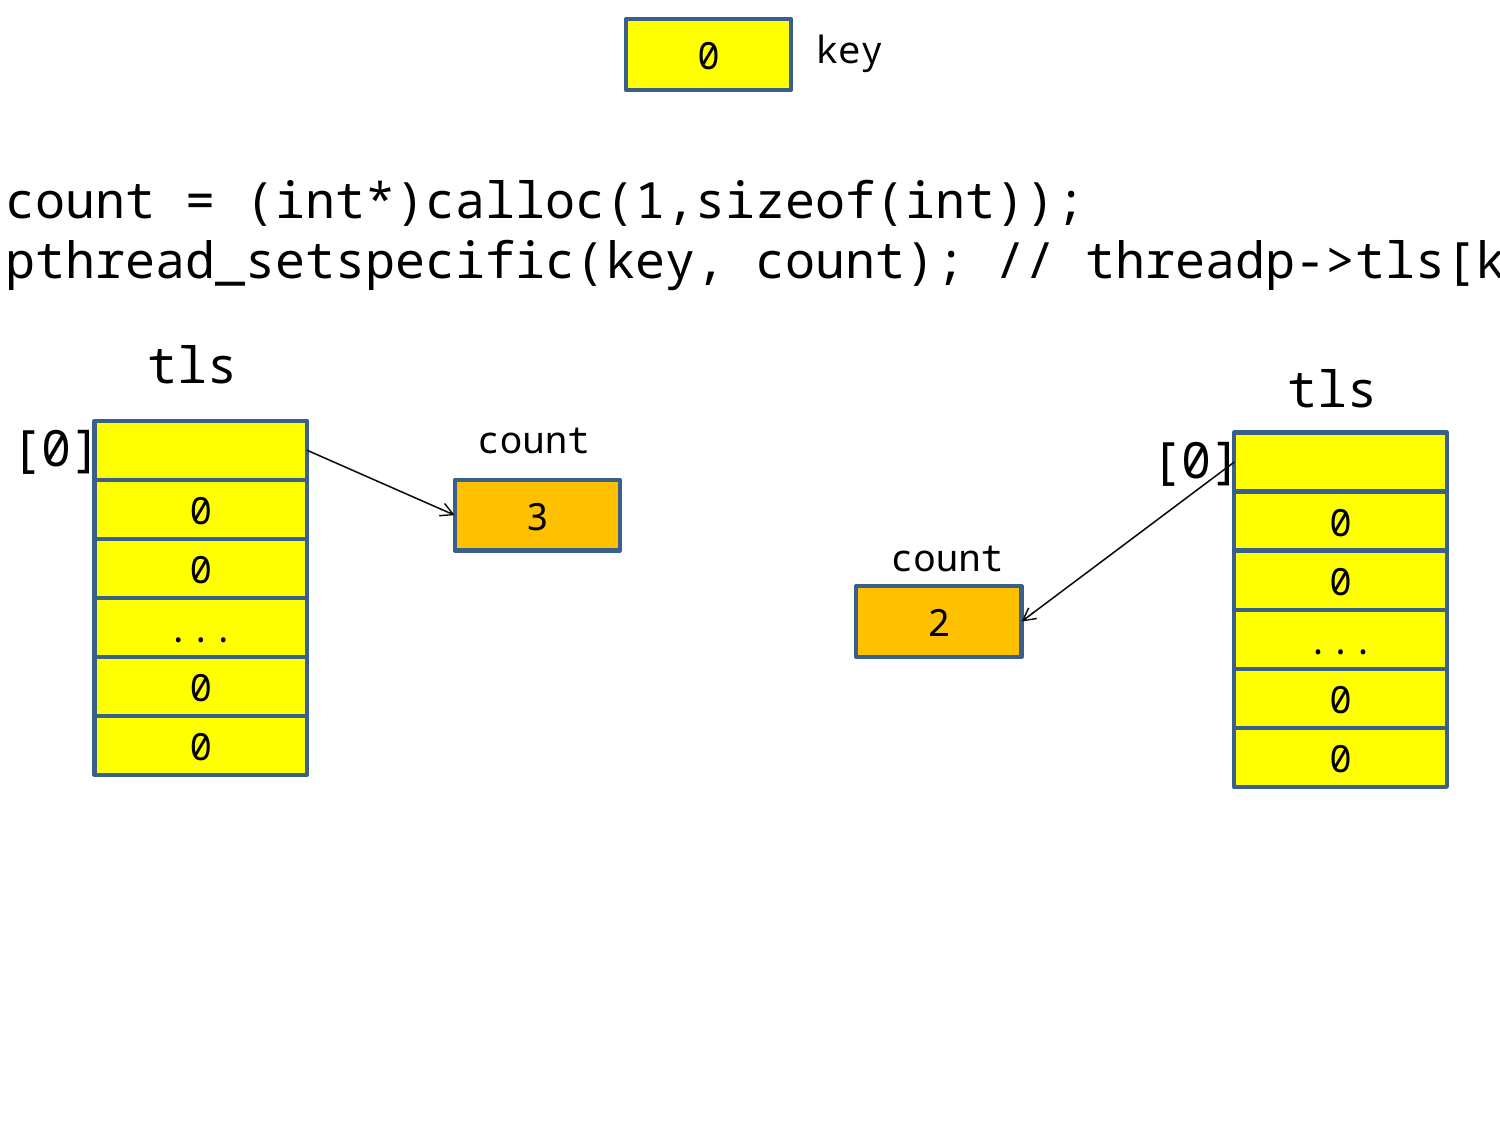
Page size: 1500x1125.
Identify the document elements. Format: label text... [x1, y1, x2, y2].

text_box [1021, 461, 1235, 622]
text_box key [800, 19, 898, 79]
text_box 0 [1238, 549, 1449, 608]
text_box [306, 449, 455, 516]
text_box count [876, 527, 1016, 587]
text_box 0 [624, 17, 793, 92]
text_box [1257, 430, 1449, 489]
text_box 2 [854, 584, 1024, 659]
text_box ... [1232, 608, 1449, 667]
text_box 0 [1232, 726, 1449, 789]
text_box ... [92, 596, 309, 655]
text_box 3 [453, 478, 622, 553]
text_box count [462, 408, 605, 469]
text_box tls [132, 326, 253, 401]
text_box 0 [1238, 489, 1449, 549]
text_box [0] [1136, 420, 1257, 496]
text_box 0 [1232, 667, 1449, 726]
text_box 0 [92, 655, 309, 714]
text_box [117, 419, 309, 478]
text_box 0 [92, 714, 309, 777]
text_box 0 [92, 537, 309, 596]
text_box tls [1272, 349, 1393, 425]
text_box count = (int*)calloc(1,sizeof(int)); pthread_setspecific(key, count); // threadp->tls[key]=count [0, 160, 1500, 296]
text_box [0] [0, 408, 117, 484]
text_box 0 [92, 478, 309, 537]
